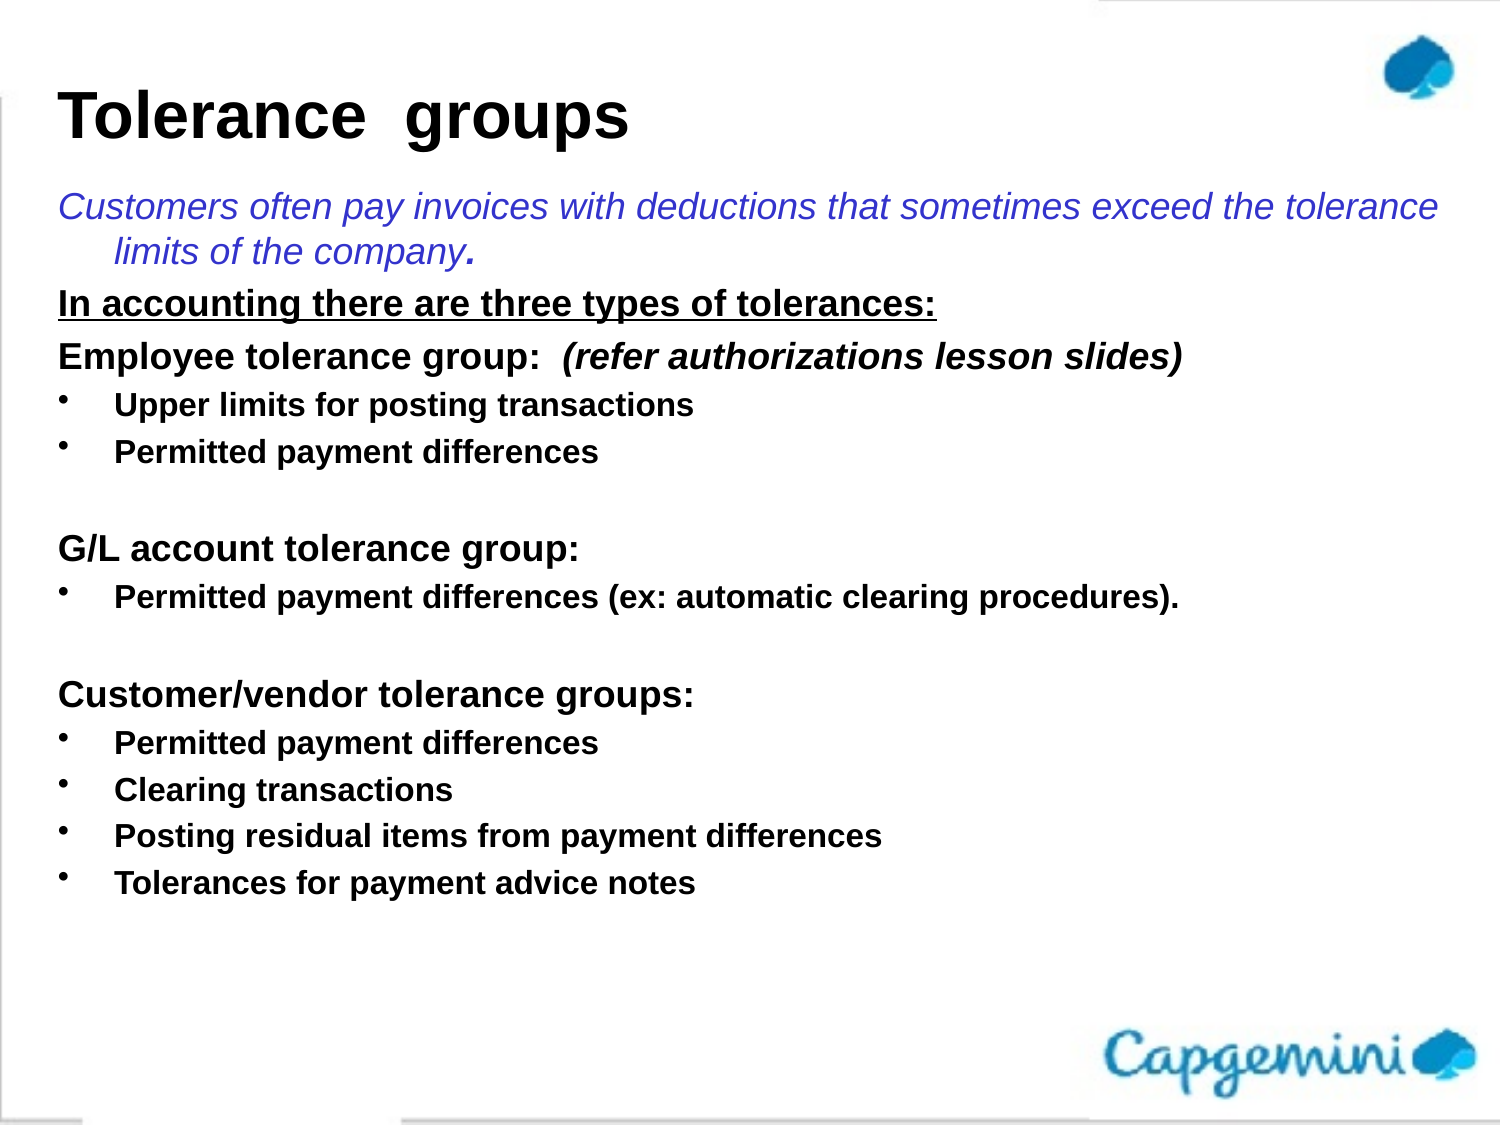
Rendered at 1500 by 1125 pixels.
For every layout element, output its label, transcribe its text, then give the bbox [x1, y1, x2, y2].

picture [0, 0, 1500, 1125]
title Tolerance groups [57, 71, 1492, 183]
list Customers often pay invoices with deductions that sometimes exceed the tolerance limits of the company. In accounting there are three types of tolerances: Employee tolerance group: (refer authorizations lesson slides) Upper limits for posting transactions Permitted payment differences G/L account tolerance group: Permitted payment differences (ex: automatic clearing procedures). Customer/vendor tolerance groups: Permitted payment differences Clearing transactions Posting residual items from payment differences Tolerances for payment advice notes [57, 181, 1476, 976]
